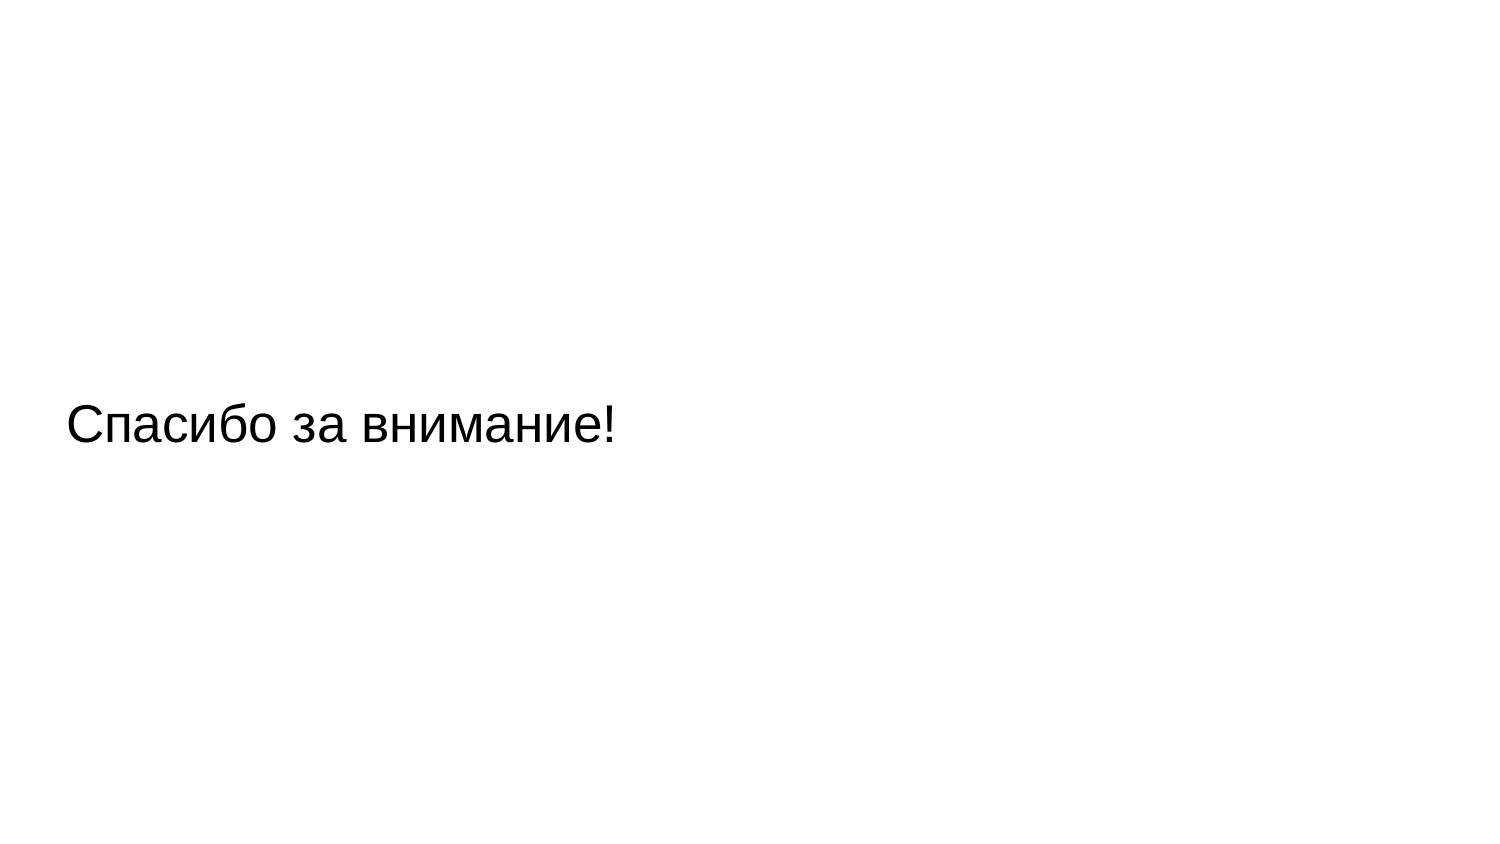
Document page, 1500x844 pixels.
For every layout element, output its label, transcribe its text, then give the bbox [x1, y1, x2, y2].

title Спасибо за внимание! [51, 374, 1449, 469]
